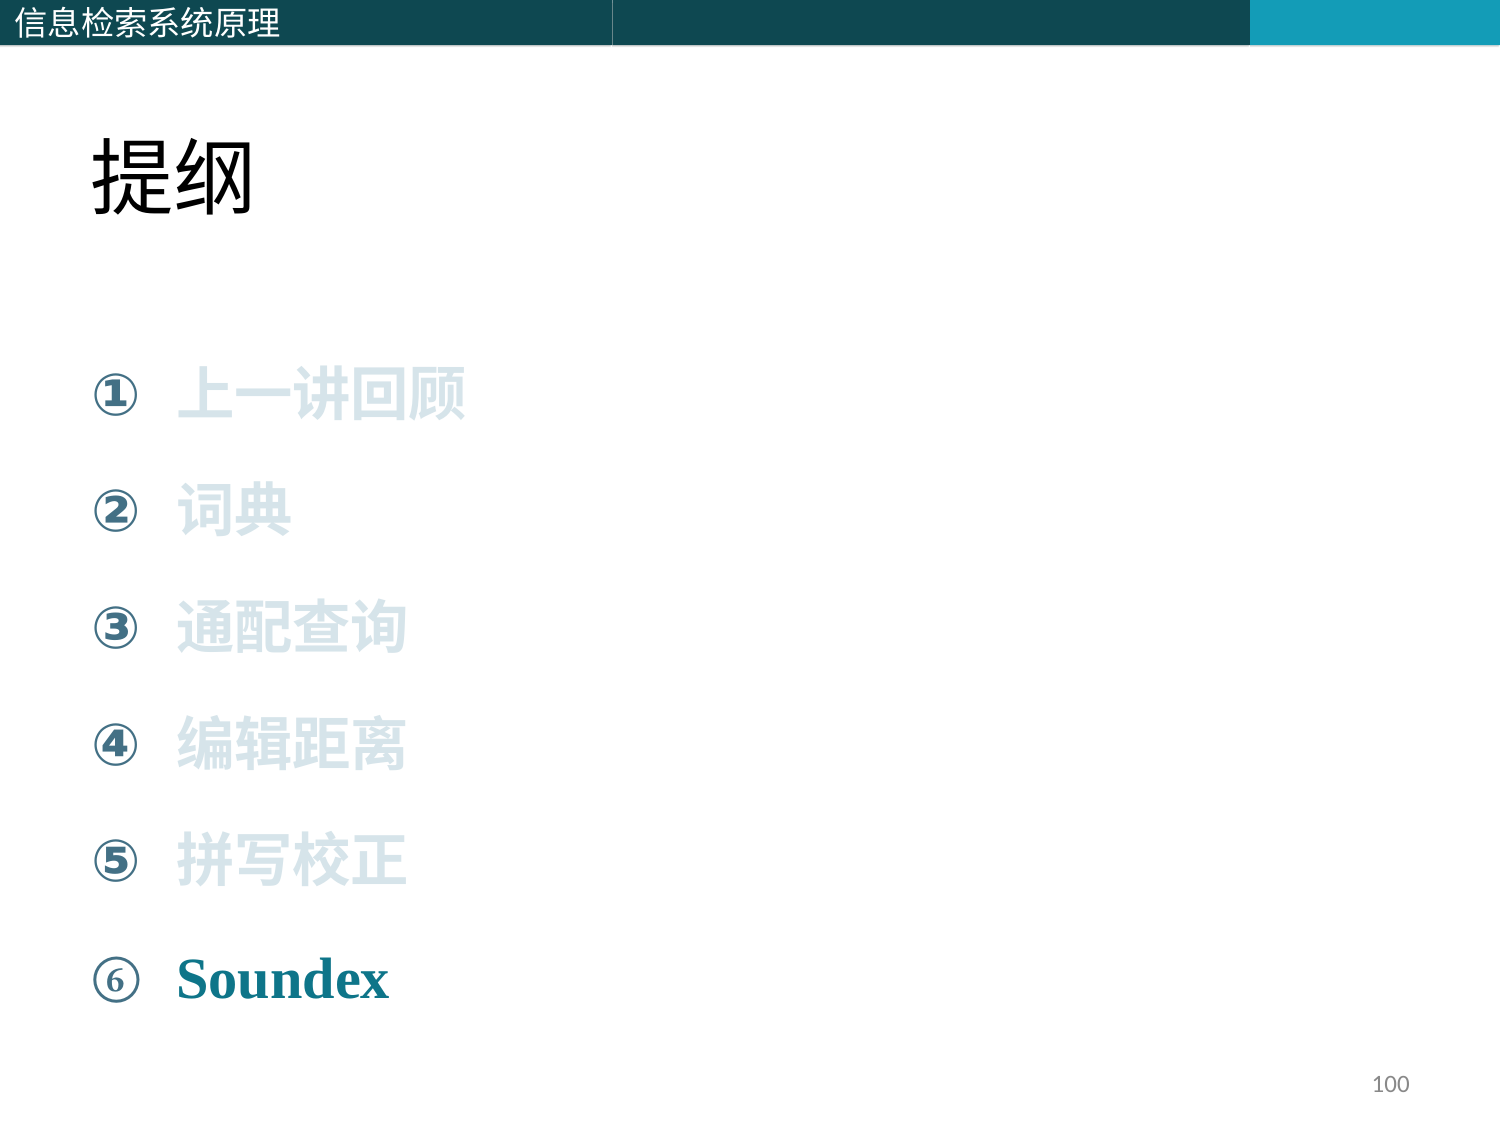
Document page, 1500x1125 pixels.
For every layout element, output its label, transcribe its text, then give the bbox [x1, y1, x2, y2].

title 提纲 [75, 45, 1425, 233]
list 上一讲回顾 词典 通配查询 编辑距离 拼写校正 Soundex [76, 314, 1424, 1024]
slide_number 100 [1074, 1062, 1425, 1103]
